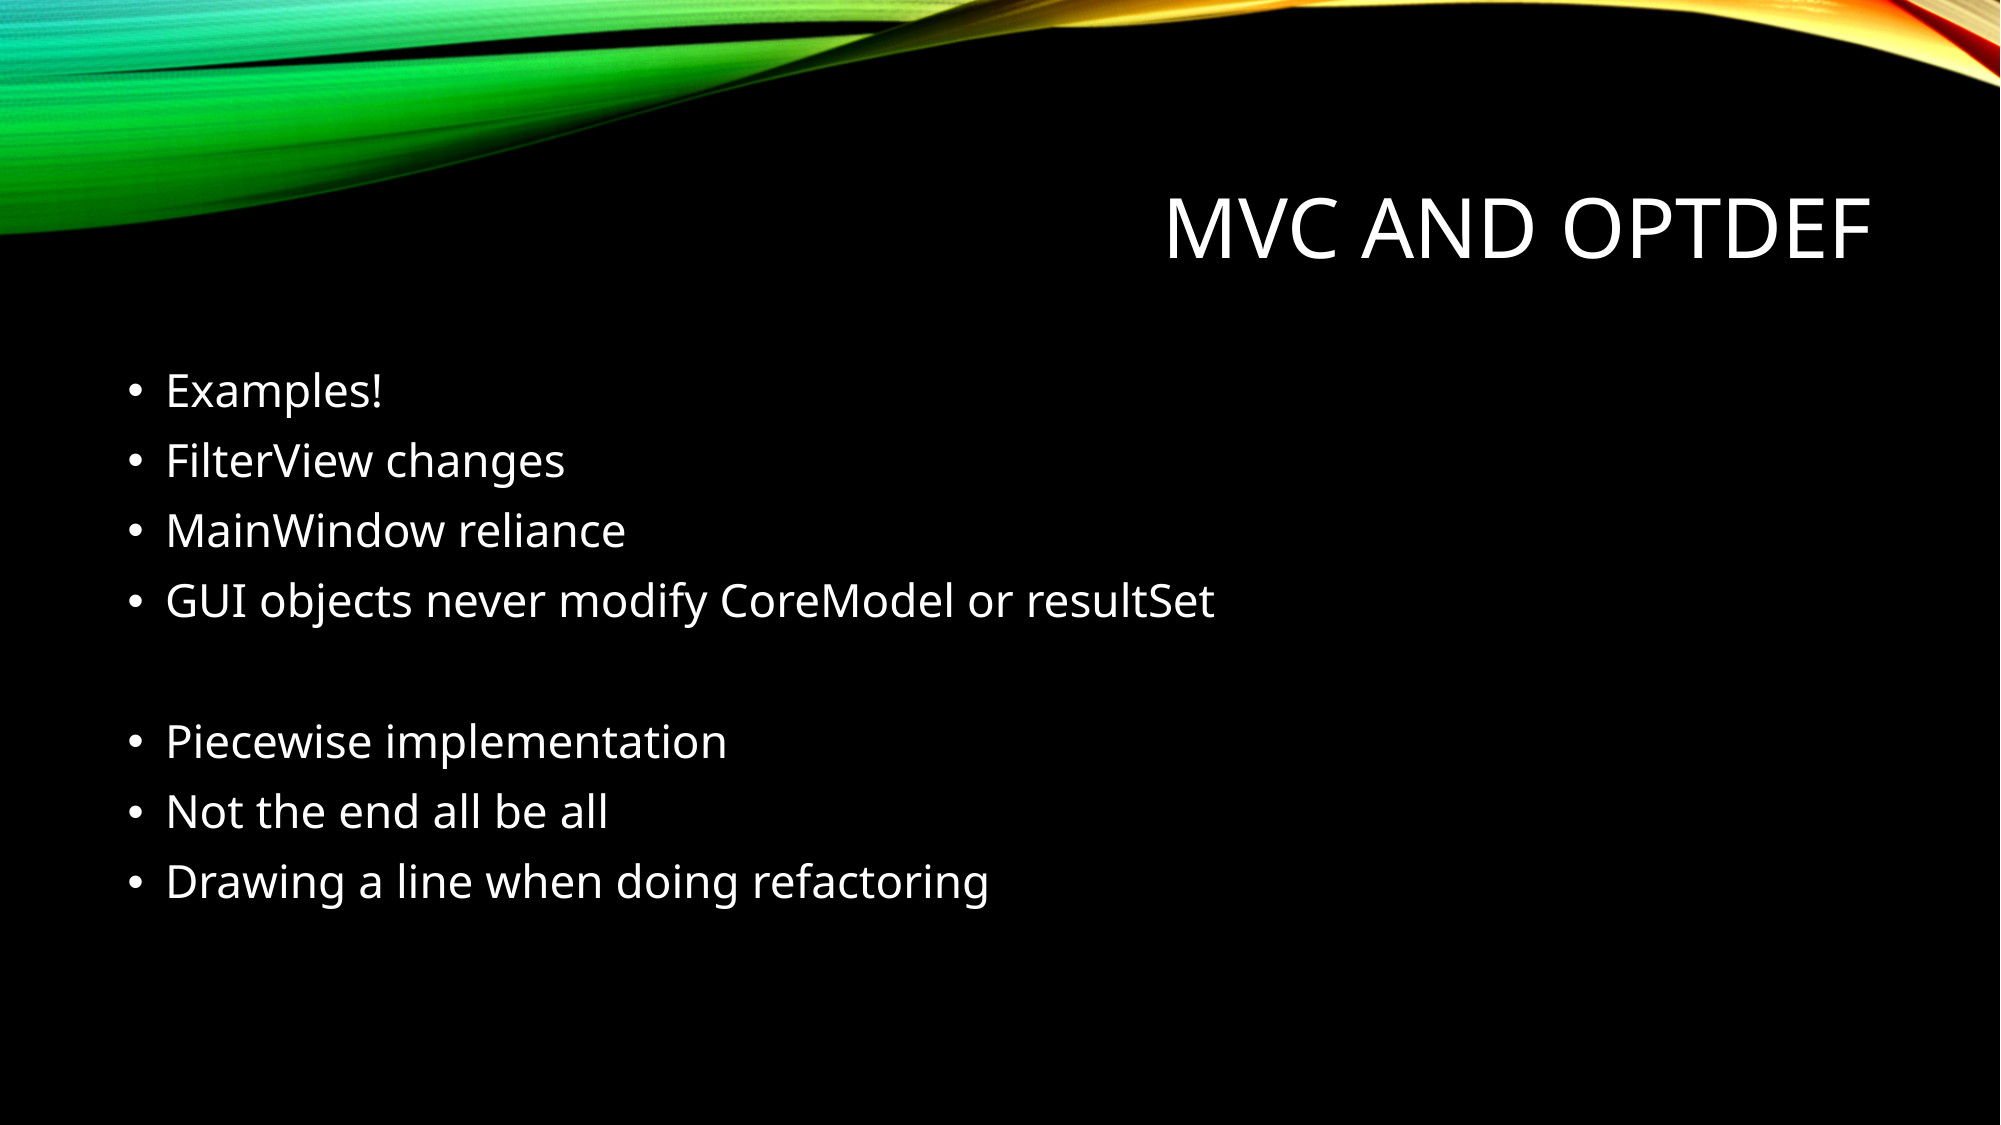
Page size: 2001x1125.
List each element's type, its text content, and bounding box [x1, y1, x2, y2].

list Examples! FilterView changes MainWindow reliance GUI objects never modify CoreModel or resultSet Piecewise implementation Not the end all be all Drawing a line when doing refactoring [112, 360, 1888, 1021]
title Mvc and optdef [474, 125, 1888, 338]
picture [0, 0, 2000, 237]
